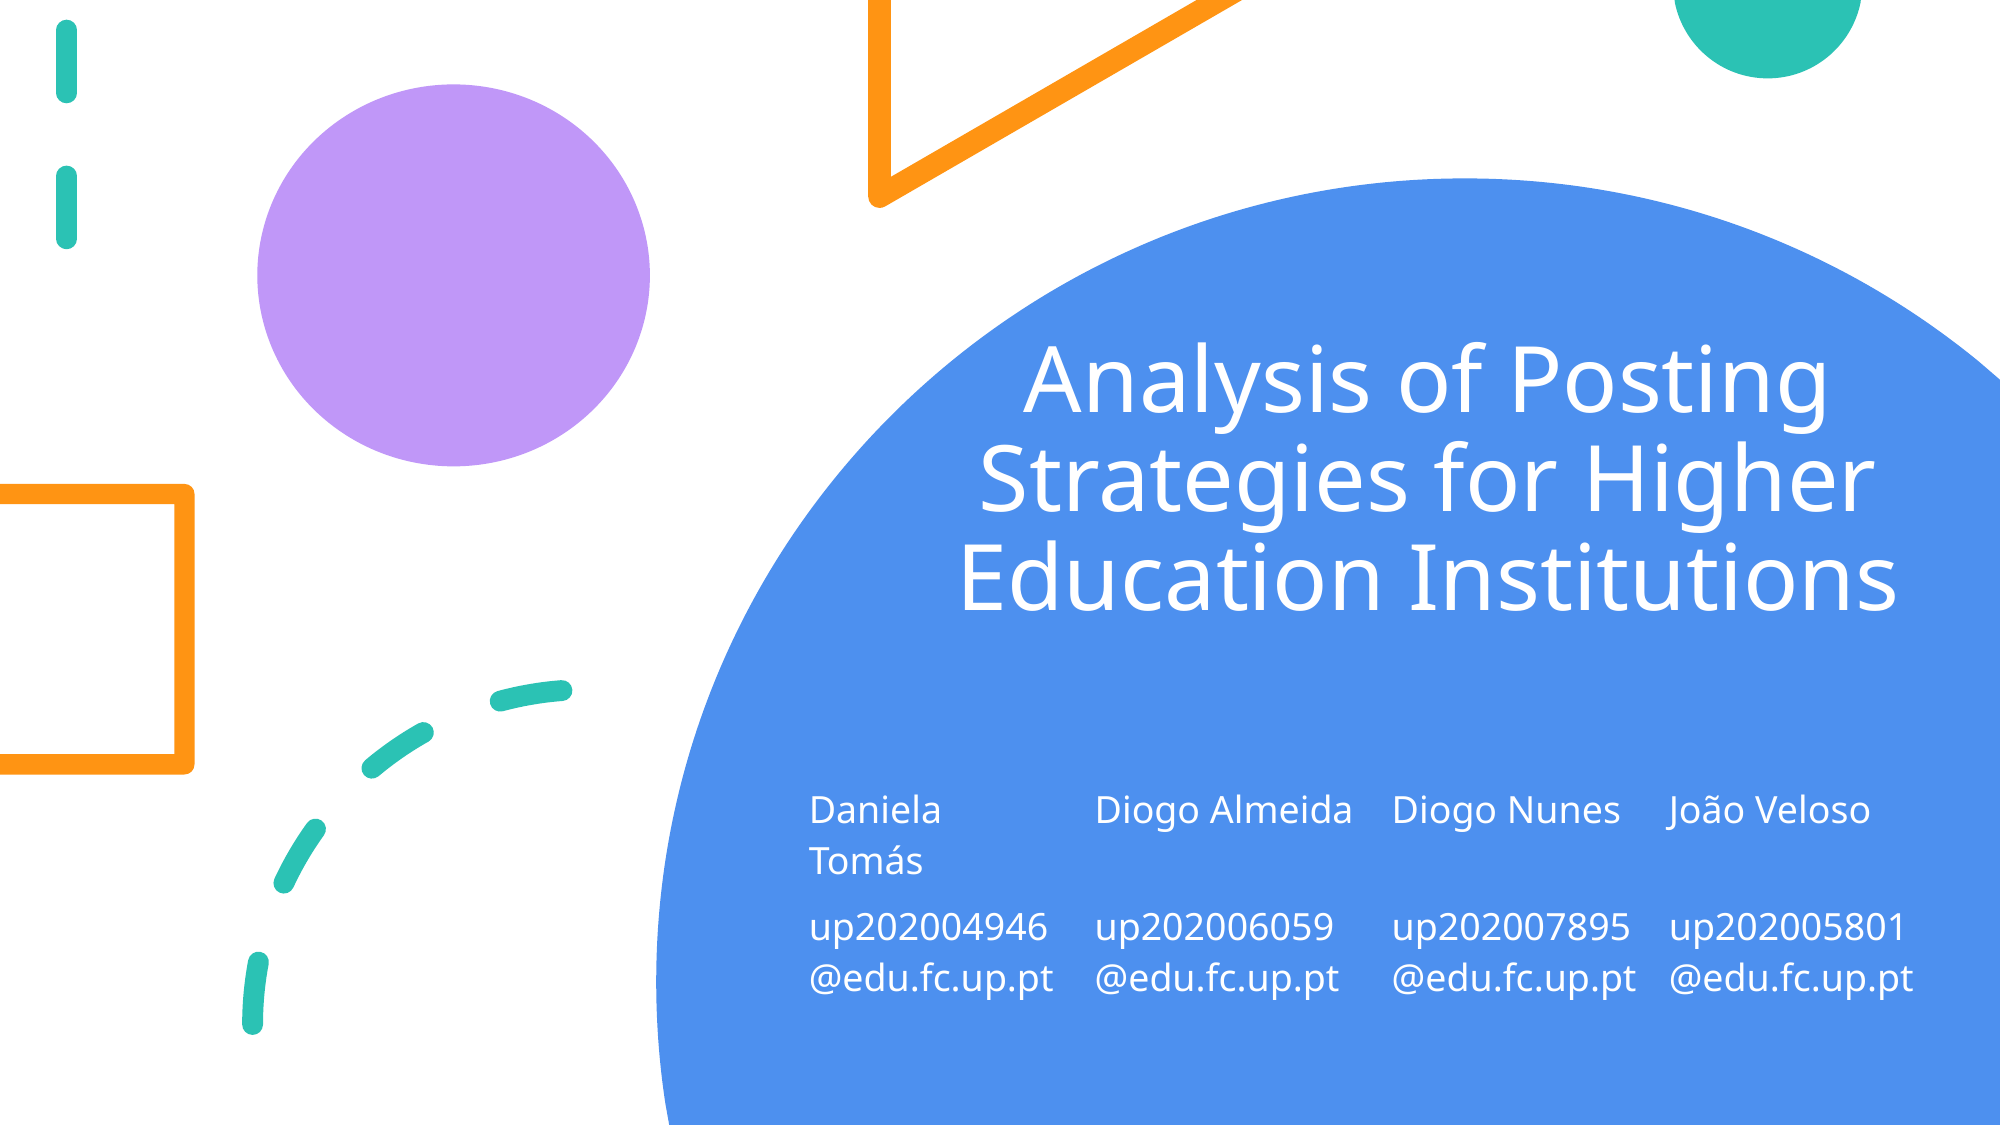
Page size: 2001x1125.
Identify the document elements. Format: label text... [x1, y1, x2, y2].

table_cell up202006059@edu.fc.up.pt [1080, 894, 1377, 1009]
title Analysis of Posting Strategies for Higher Education Institutions [914, 244, 1942, 638]
table_header Diogo Nunes [1377, 777, 1654, 892]
table_header Daniela Tomás [795, 777, 1080, 892]
table_header João Veloso [1654, 777, 1939, 892]
table_cell up202007895@edu.fc.up.pt [1377, 894, 1654, 1009]
table_cell up202005801@edu.fc.up.pt [1654, 894, 1939, 1009]
table_cell up202004946@edu.fc.up.pt [795, 894, 1080, 1009]
table_header Diogo Almeida [1080, 777, 1377, 892]
